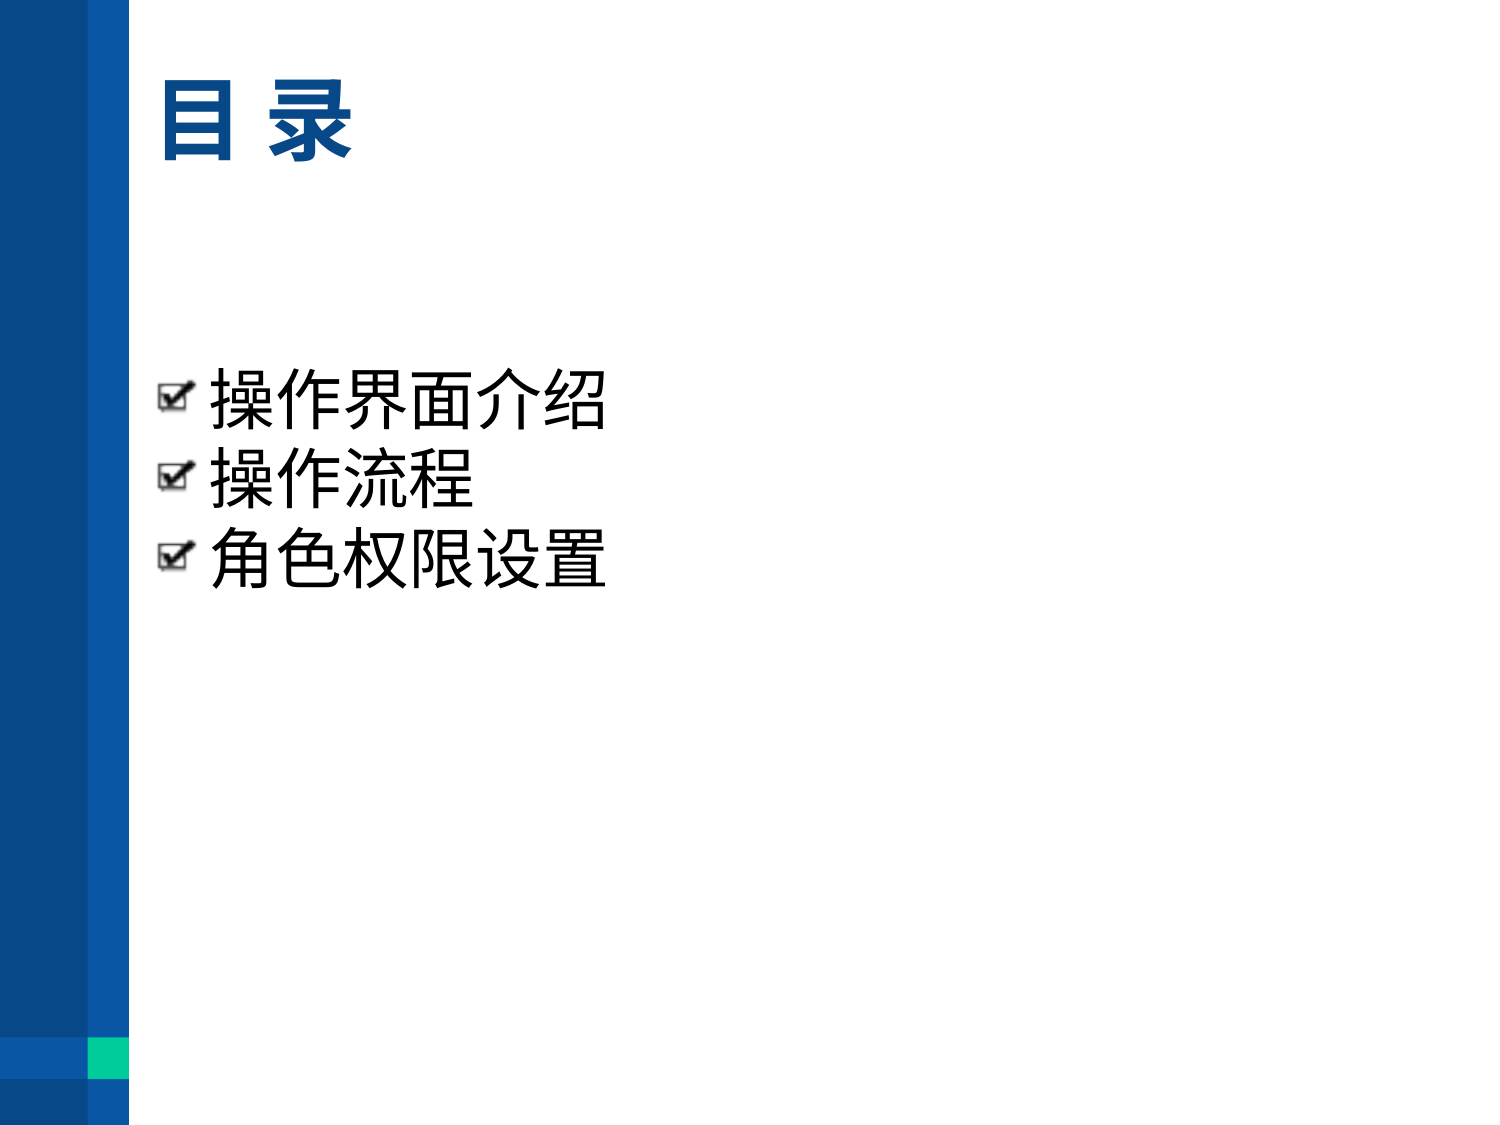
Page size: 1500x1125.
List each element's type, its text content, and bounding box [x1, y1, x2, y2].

picture [152, 531, 204, 583]
picture [152, 451, 204, 503]
title 目 录 [137, 44, 1451, 232]
picture [152, 371, 204, 424]
list 操作界面介绍 操作流程 角色权限设置 [137, 349, 1451, 989]
